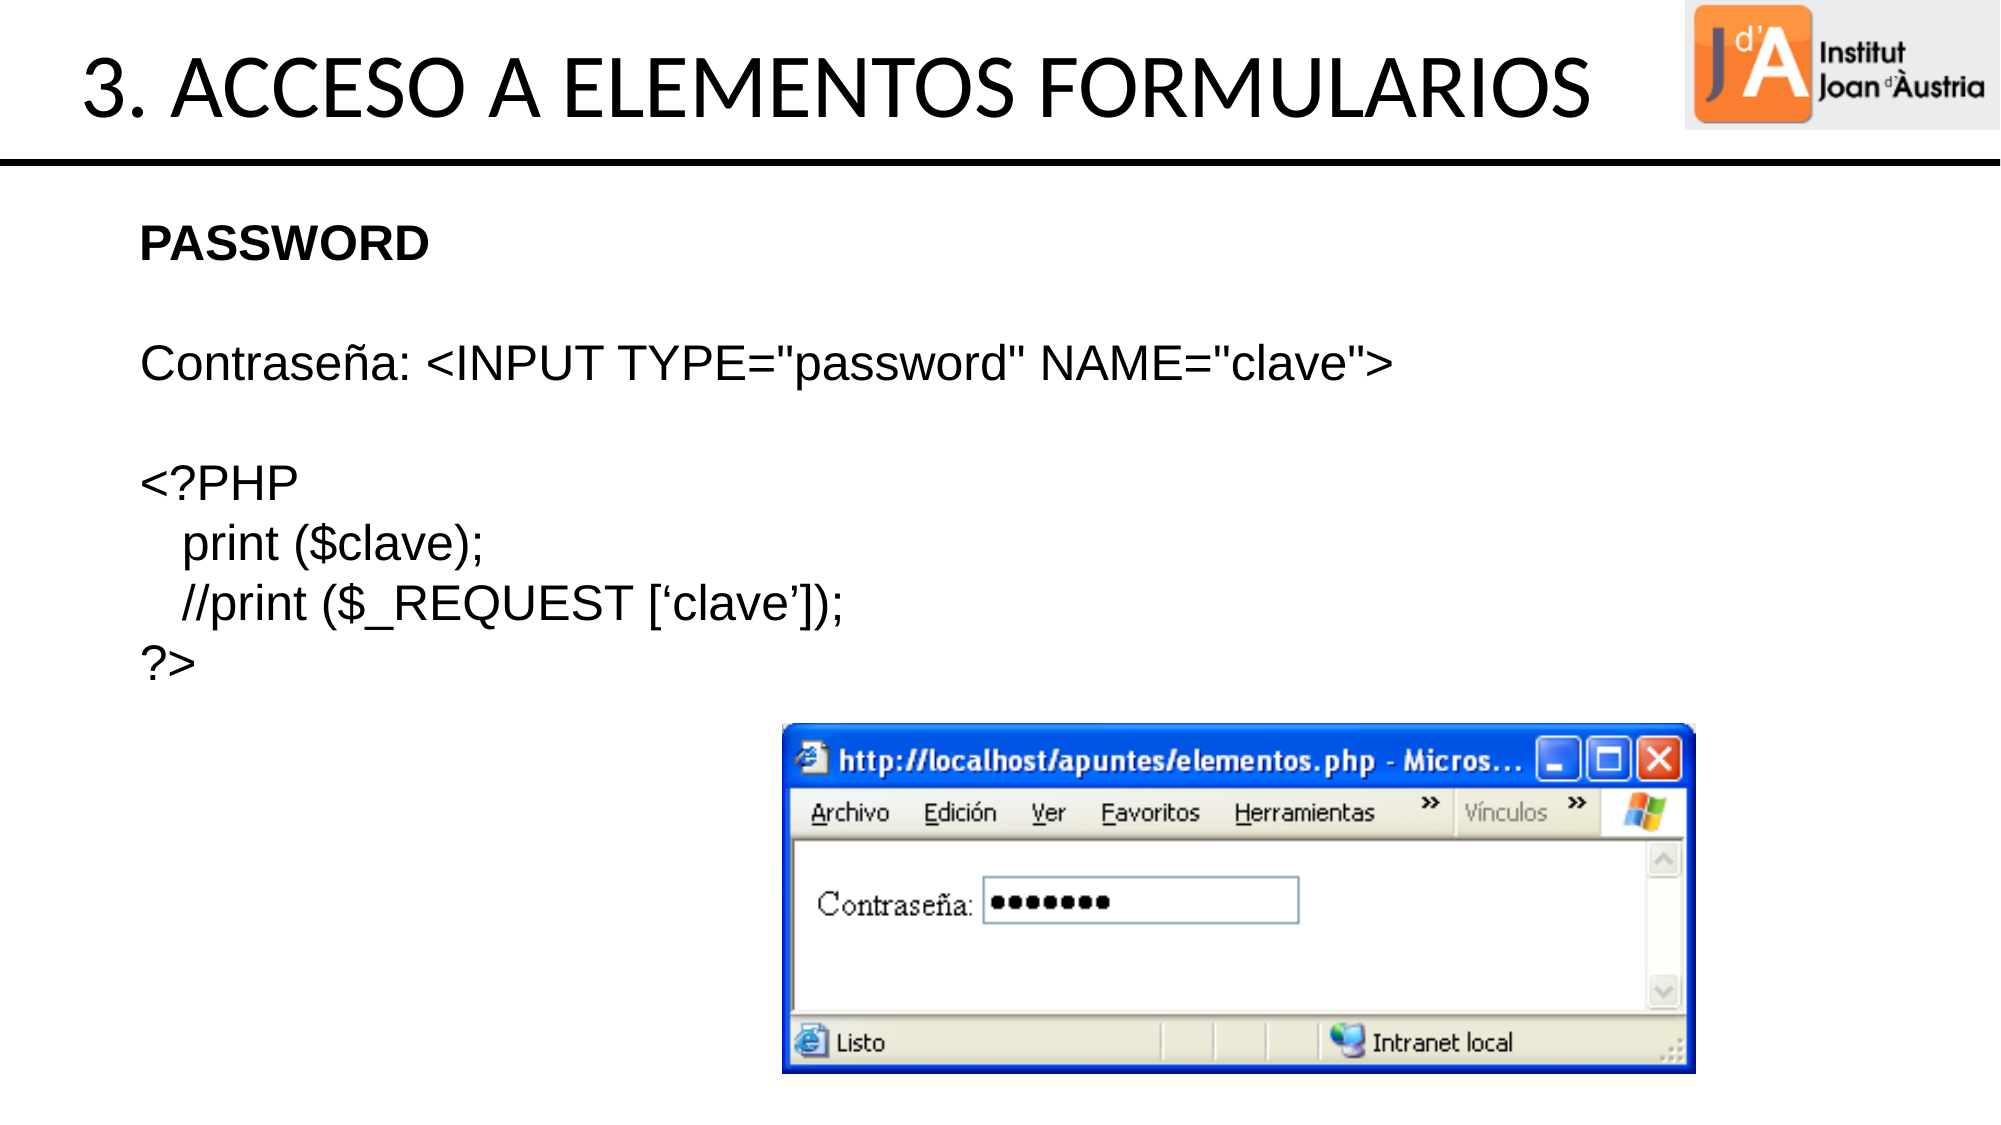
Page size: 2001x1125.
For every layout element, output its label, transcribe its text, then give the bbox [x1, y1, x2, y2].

picture [1685, 0, 2000, 130]
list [782, 723, 1696, 1074]
text_box PASSWORD Contraseña: <INPUT TYPE="password" NAME="clave"> <?PHP print ($clave); //print ($_REQUEST [‘clave’]); ?> [125, 202, 1663, 698]
text_box 3. ACCESO A ELEMENTOS FORMULARIOS [0, 0, 1675, 146]
